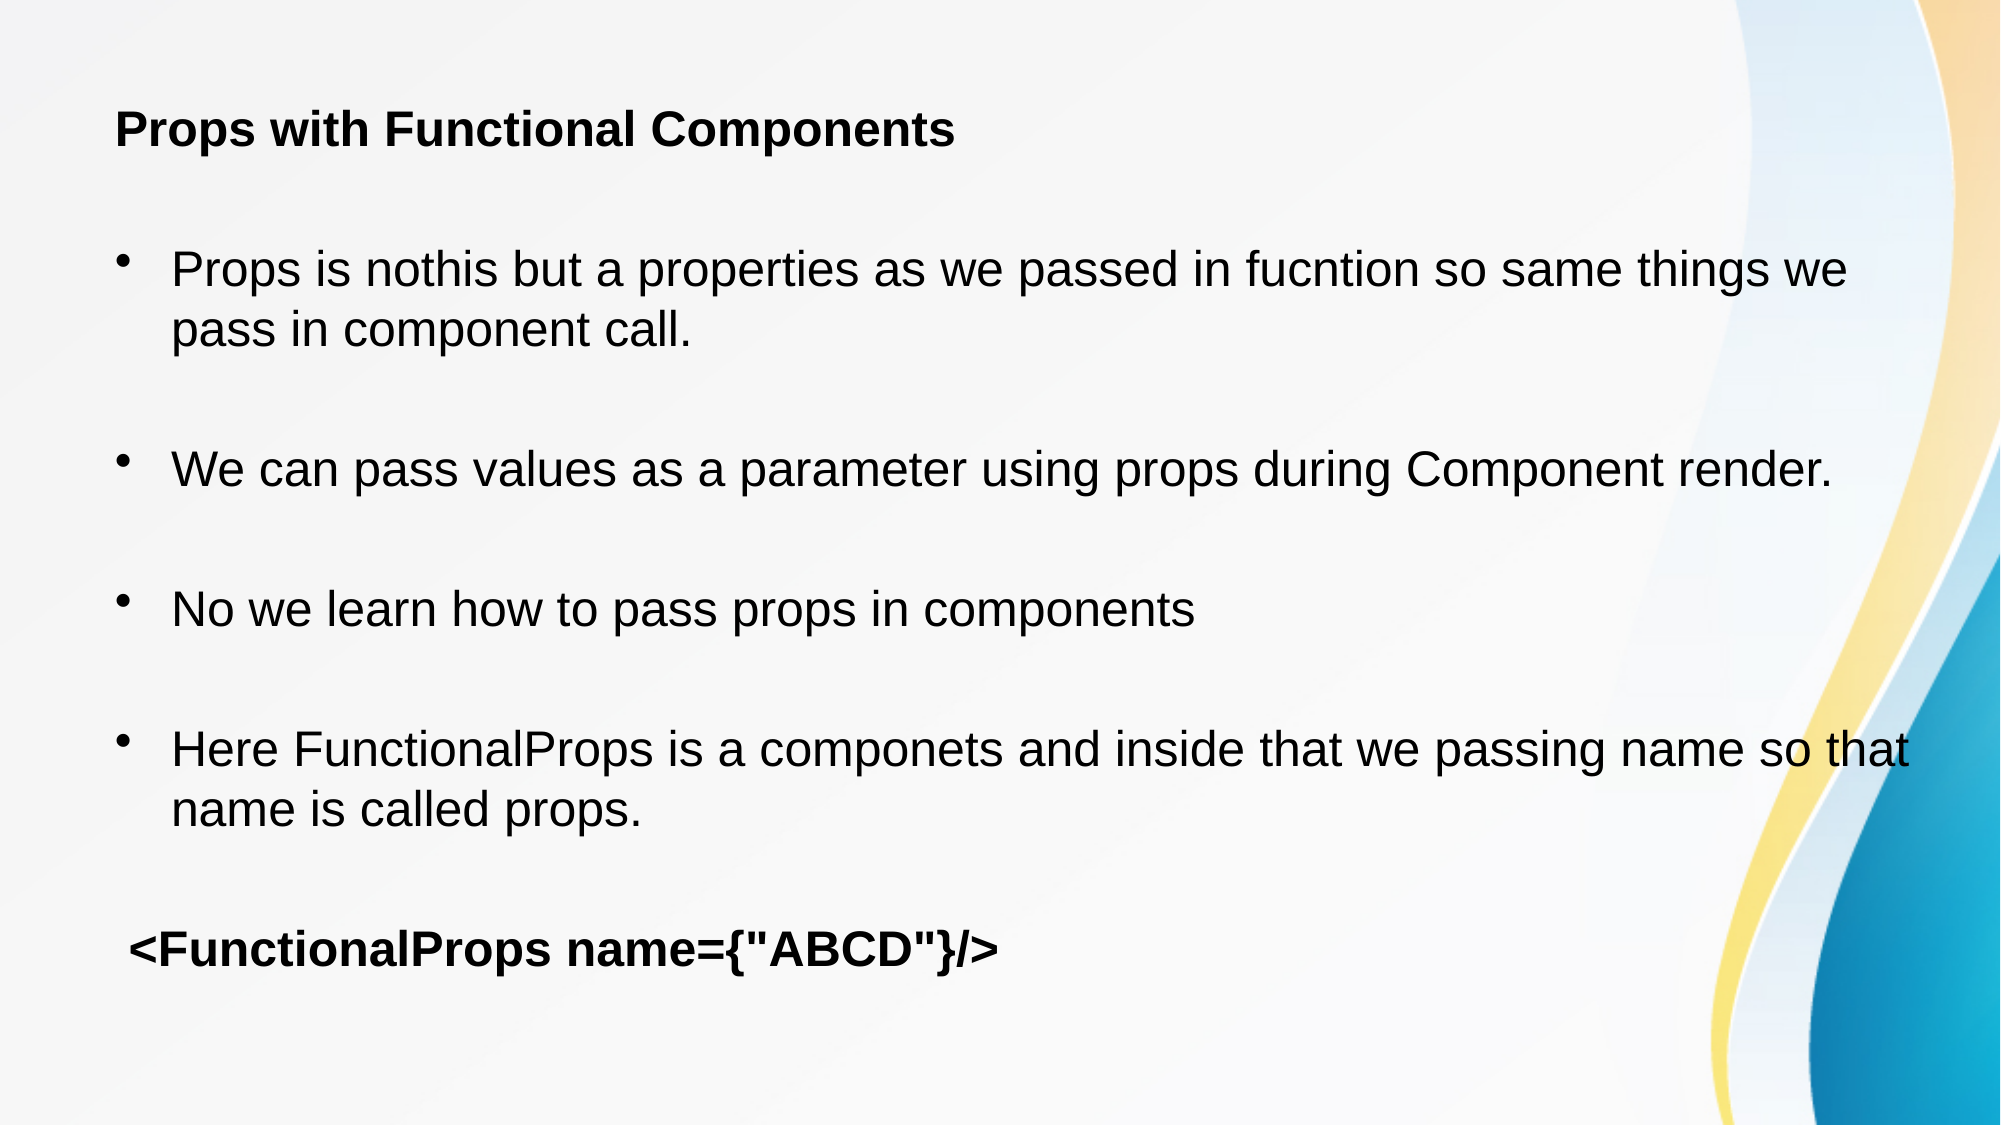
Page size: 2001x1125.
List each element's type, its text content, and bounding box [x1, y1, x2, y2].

list Props with Functional Components Props is nothis but a properties as we passed in fucntion so same things we pass in component call. We can pass values as a parameter using props during Component render. No we learn how to pass props in components Here FunctionalProps is a componets and inside that we passing name so that name is called props. <FunctionalProps name={"ABCD"}/> [99, 89, 1959, 1006]
picture [0, 0, 2001, 1125]
